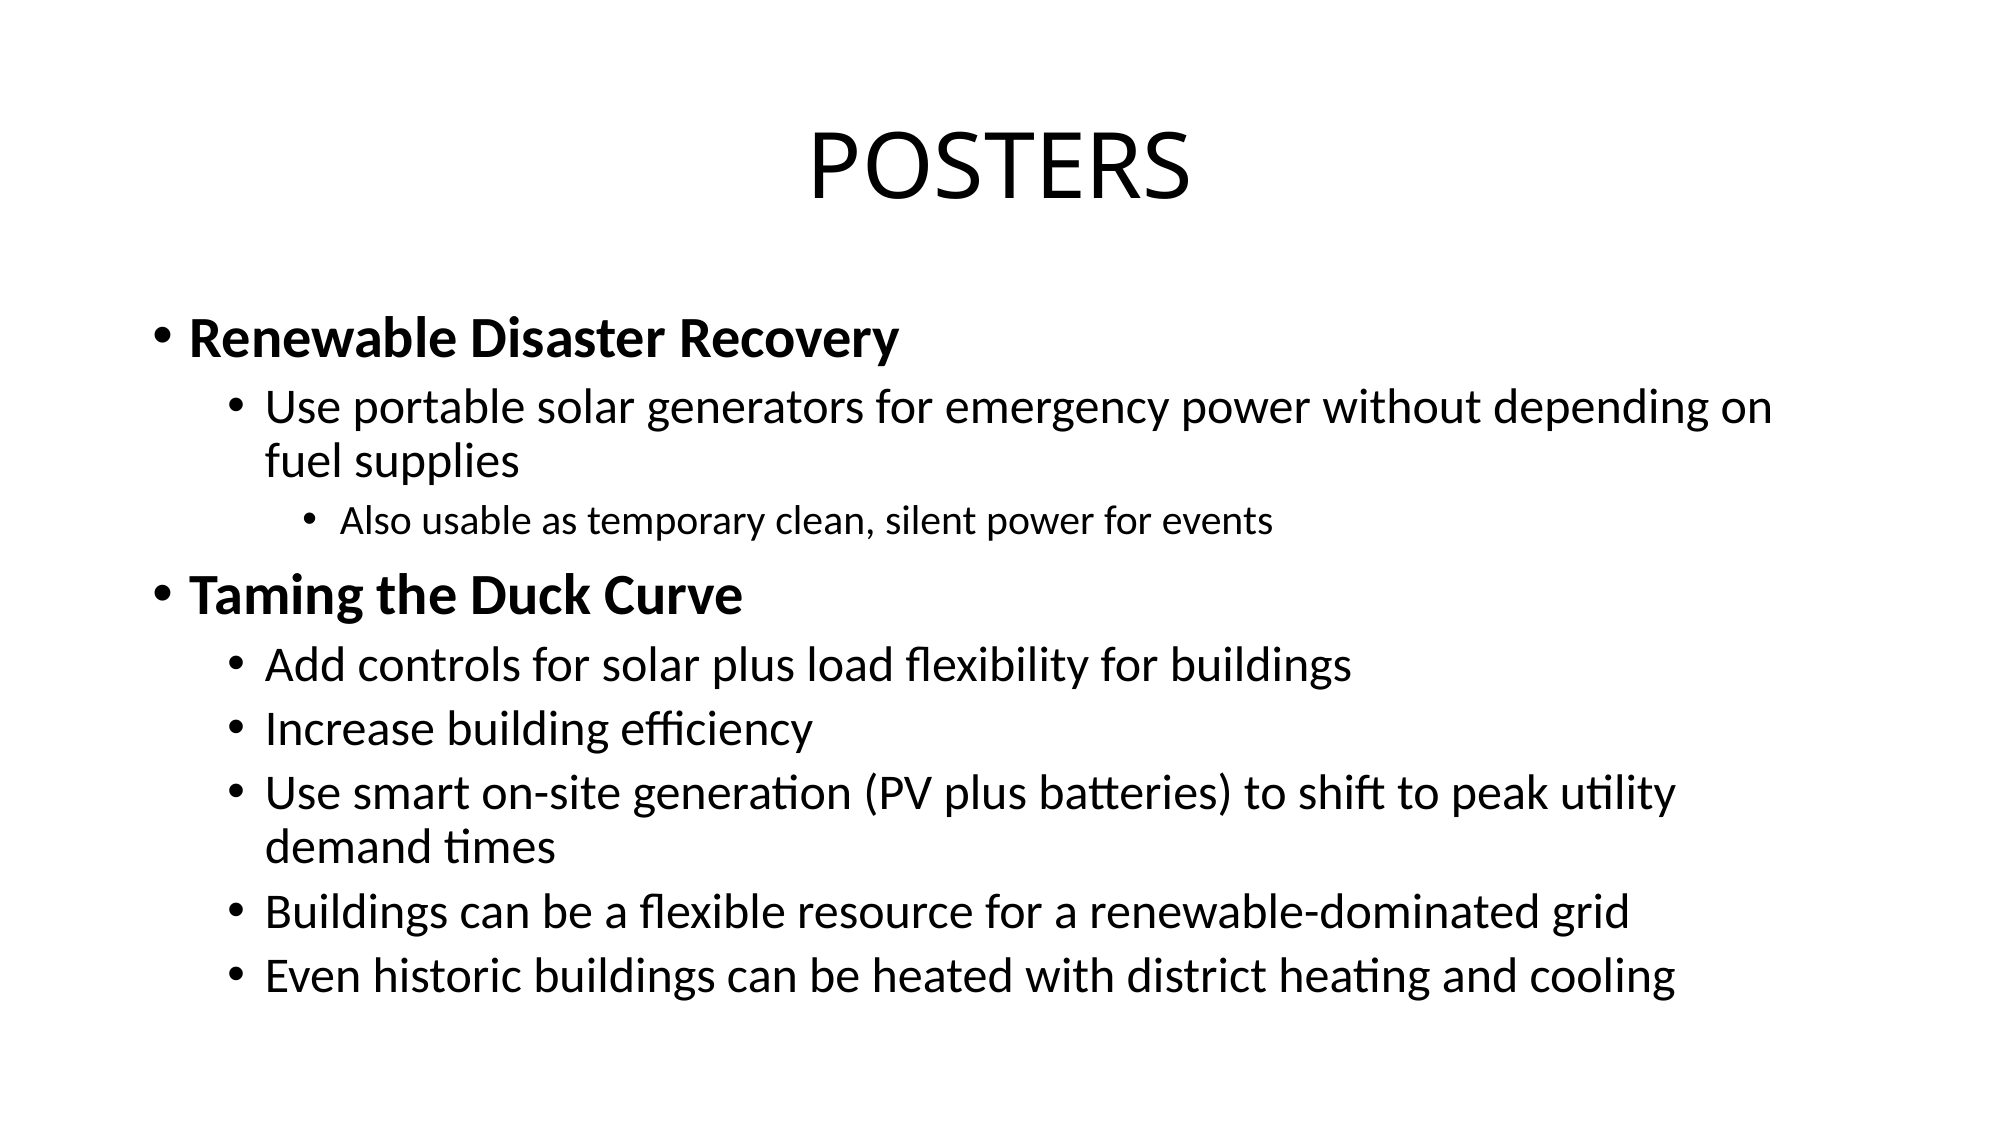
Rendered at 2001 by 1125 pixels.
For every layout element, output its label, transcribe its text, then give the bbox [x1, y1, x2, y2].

list Renewable Disaster Recovery Use portable solar generators for emergency power without depending on fuel supplies Also usable as temporary clean, silent power for events Taming the Duck Curve Add controls for solar plus load flexibility for buildings Increase building efficiency Use smart on-site generation (PV plus batteries) to shift to peak utility demand times Buildings can be a flexible resource for a renewable-dominated grid Even historic buildings can be heated with district heating and cooling [137, 299, 1863, 1086]
title POSTERS [137, 59, 1863, 278]
